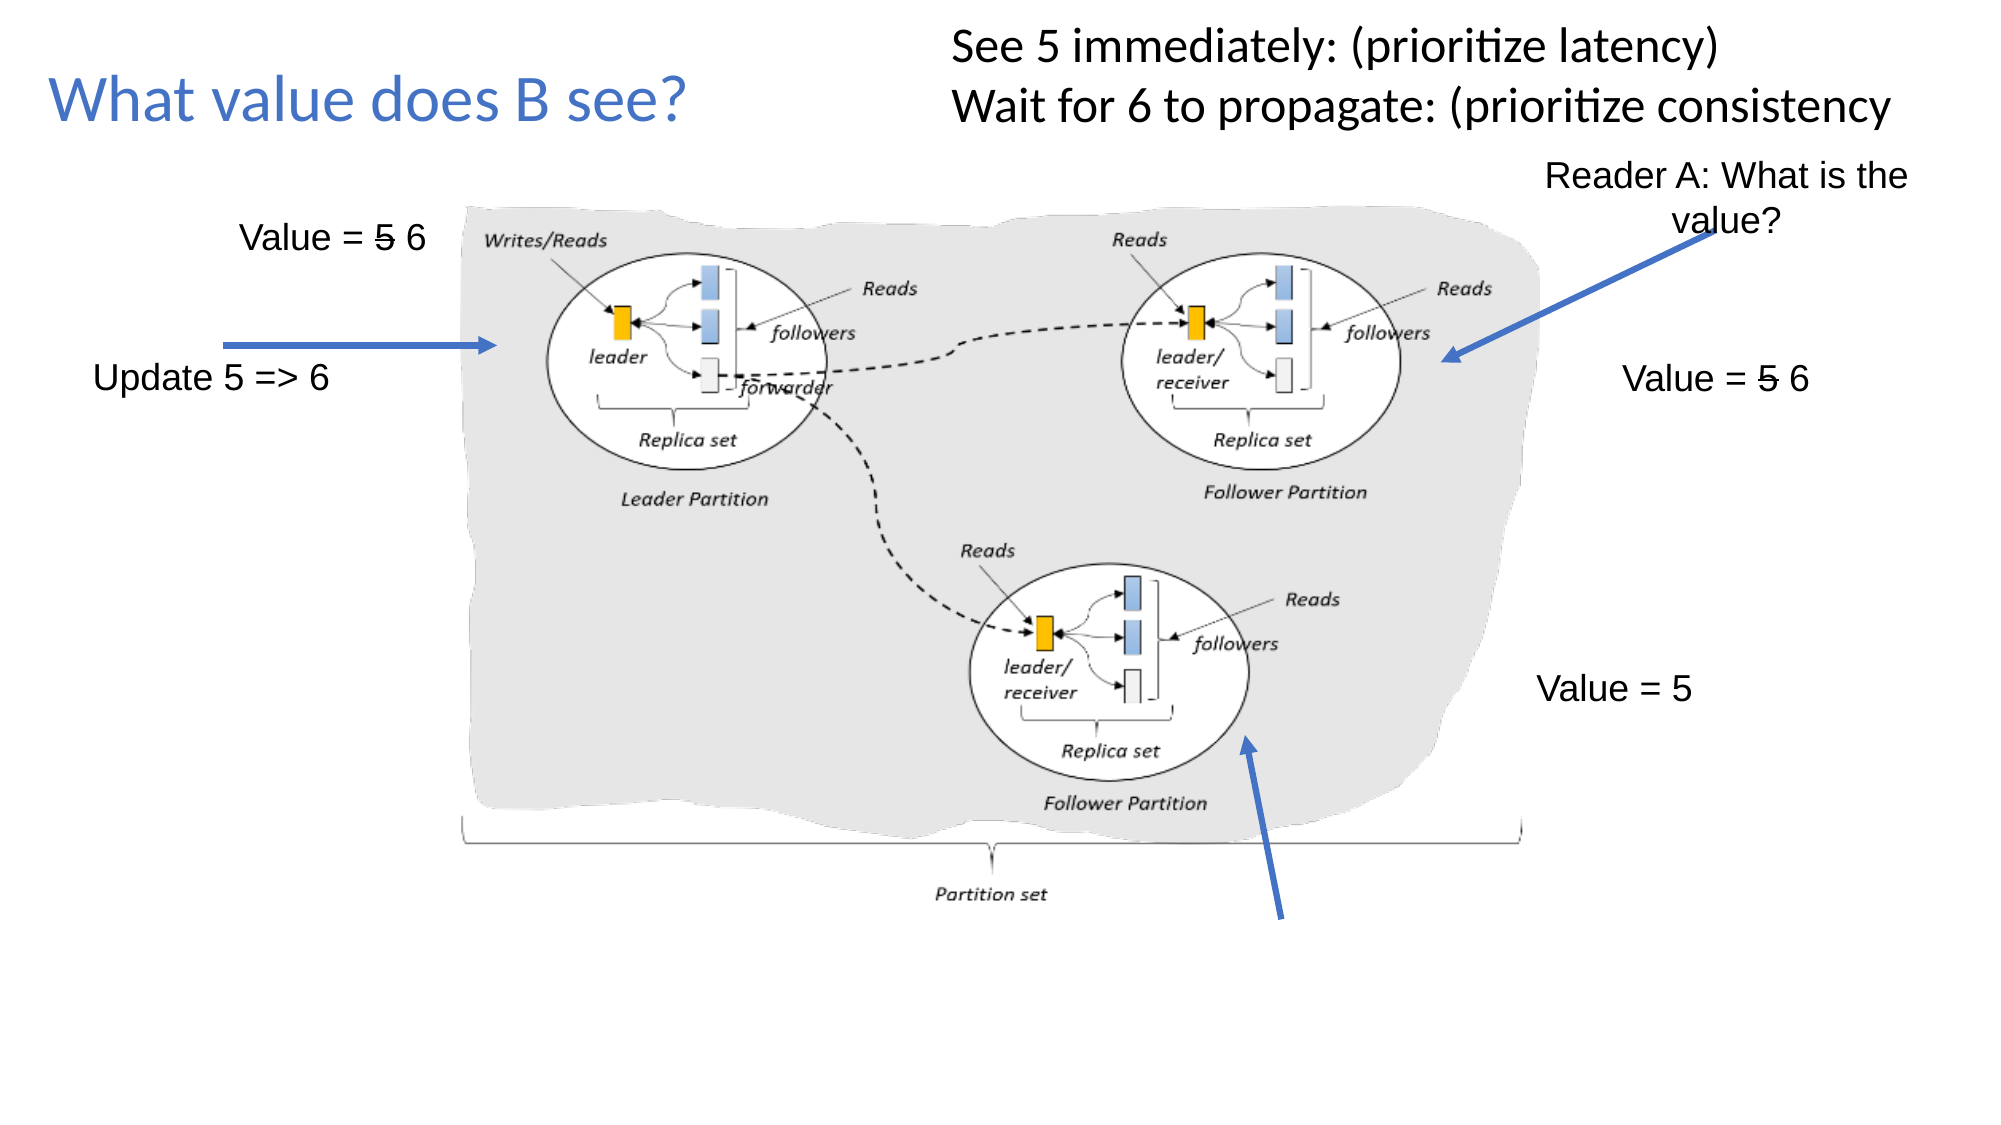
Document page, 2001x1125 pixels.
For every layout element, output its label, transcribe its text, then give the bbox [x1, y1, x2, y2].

text_box Reader A: What is the value? [1486, 143, 1967, 249]
text_box Value = 5 [1540, 656, 1708, 716]
picture [460, 205, 1540, 920]
text_box Value = 5 6 [224, 205, 442, 266]
text_box Value = 5 6 [1607, 346, 1825, 406]
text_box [1244, 734, 1282, 920]
text_box What value does B see? [33, 47, 2000, 142]
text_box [1440, 230, 1716, 363]
text_box See 5 immediately: (prioritize latency) Wait for 6 to propagate: (prioritize consistency [936, 5, 2000, 47]
text_box Update 5 => 6 [77, 345, 346, 406]
